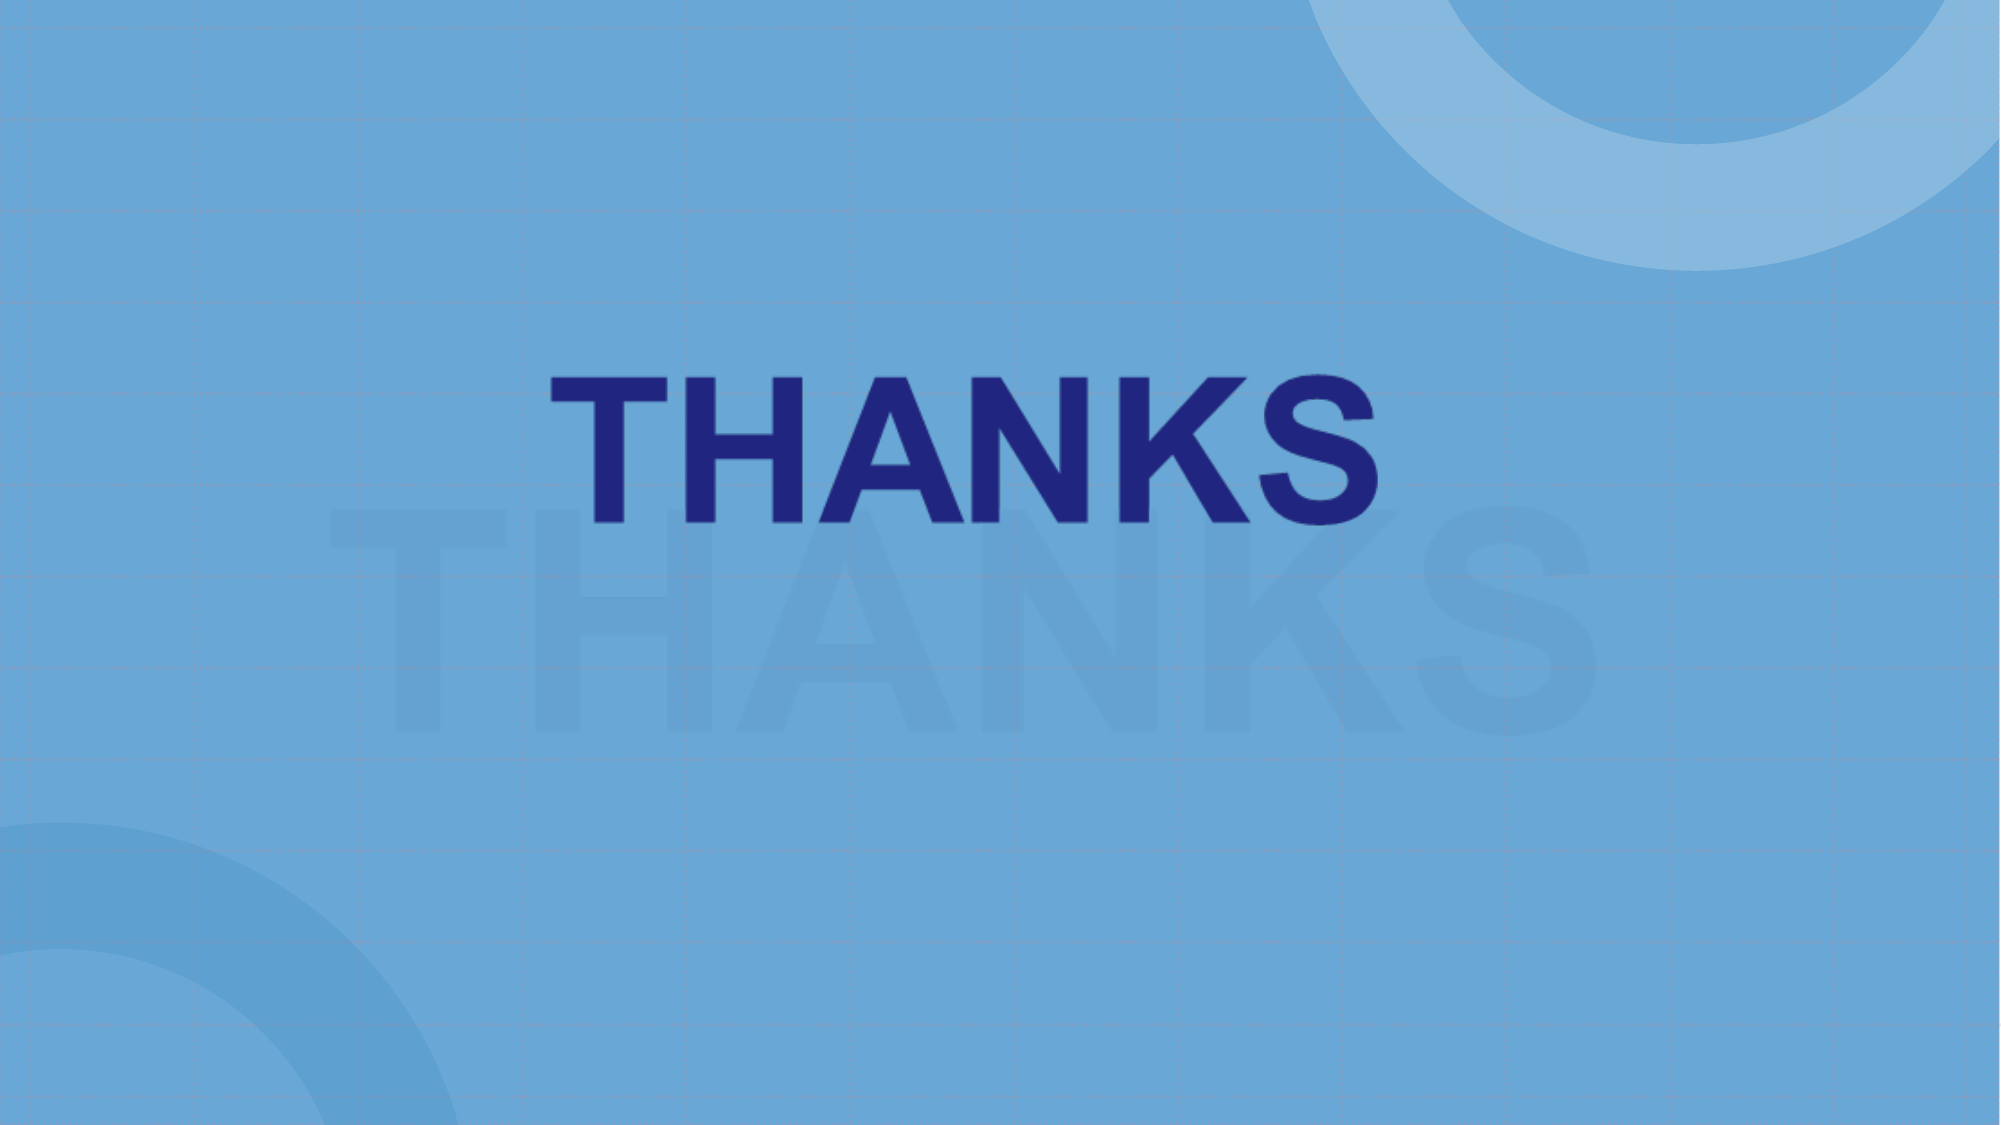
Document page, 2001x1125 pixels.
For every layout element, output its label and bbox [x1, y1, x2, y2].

picture [130, 263, 1806, 988]
